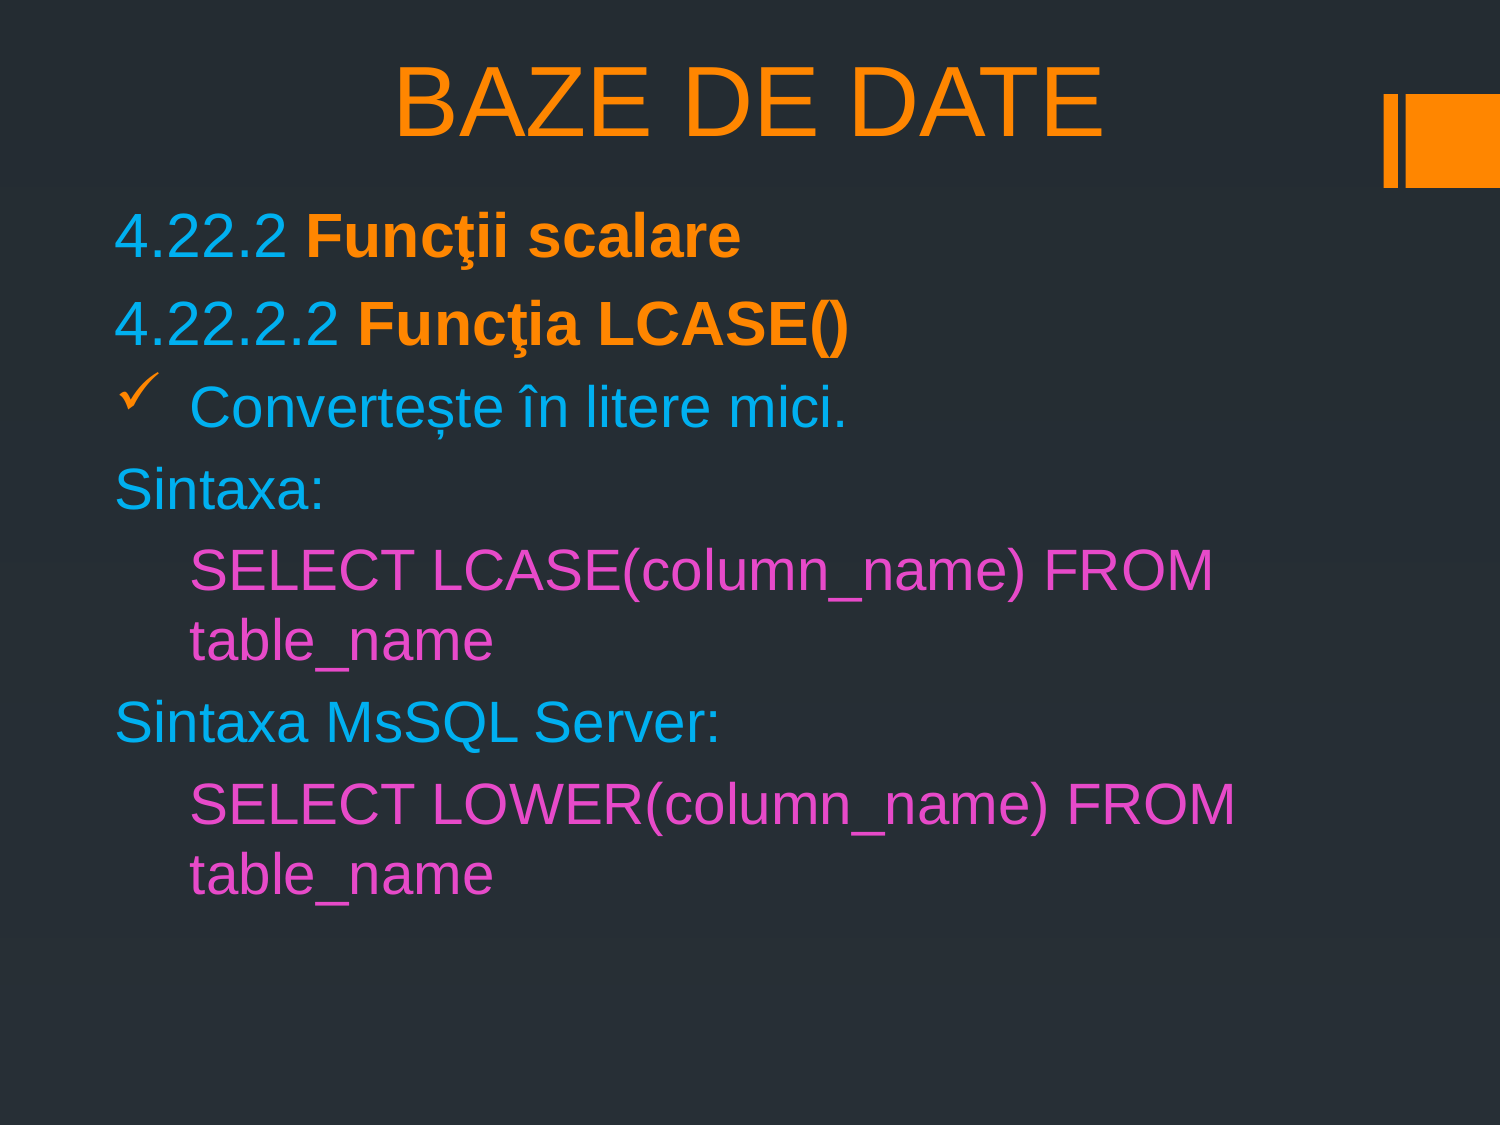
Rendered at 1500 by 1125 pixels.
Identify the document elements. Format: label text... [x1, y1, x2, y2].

title BAZE DE DATE [112, 0, 1388, 164]
subtitle 4.22.2 Funcţii scalare 4.22.2.2 Funcţia LCASE() Convertește în litere mici. Sintaxa: SELECT LCASE(column_name) FROM table_name Sintaxa MsSQL Server: SELECT LOWER(column_name) FROM table_name [99, 187, 1400, 1025]
